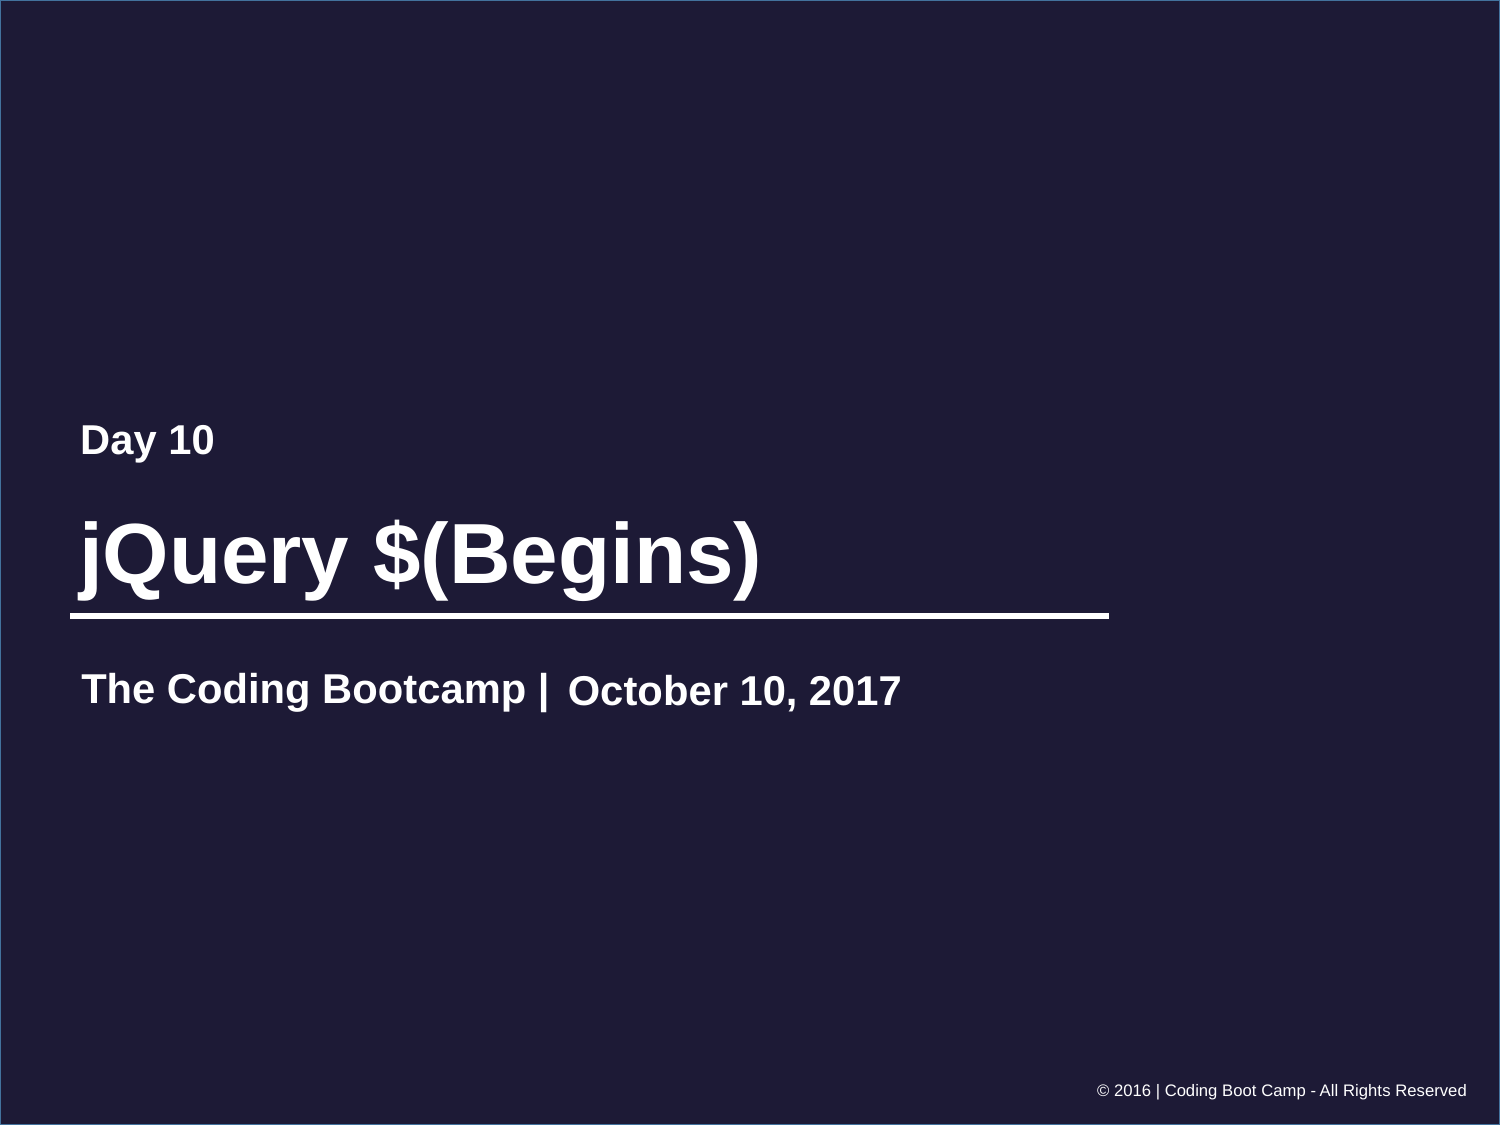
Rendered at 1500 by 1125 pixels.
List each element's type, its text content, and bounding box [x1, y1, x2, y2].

title jQuery $(Begins) [64, 484, 1415, 628]
list October 10, 2017 [552, 661, 926, 725]
list Day 10 [65, 410, 509, 474]
